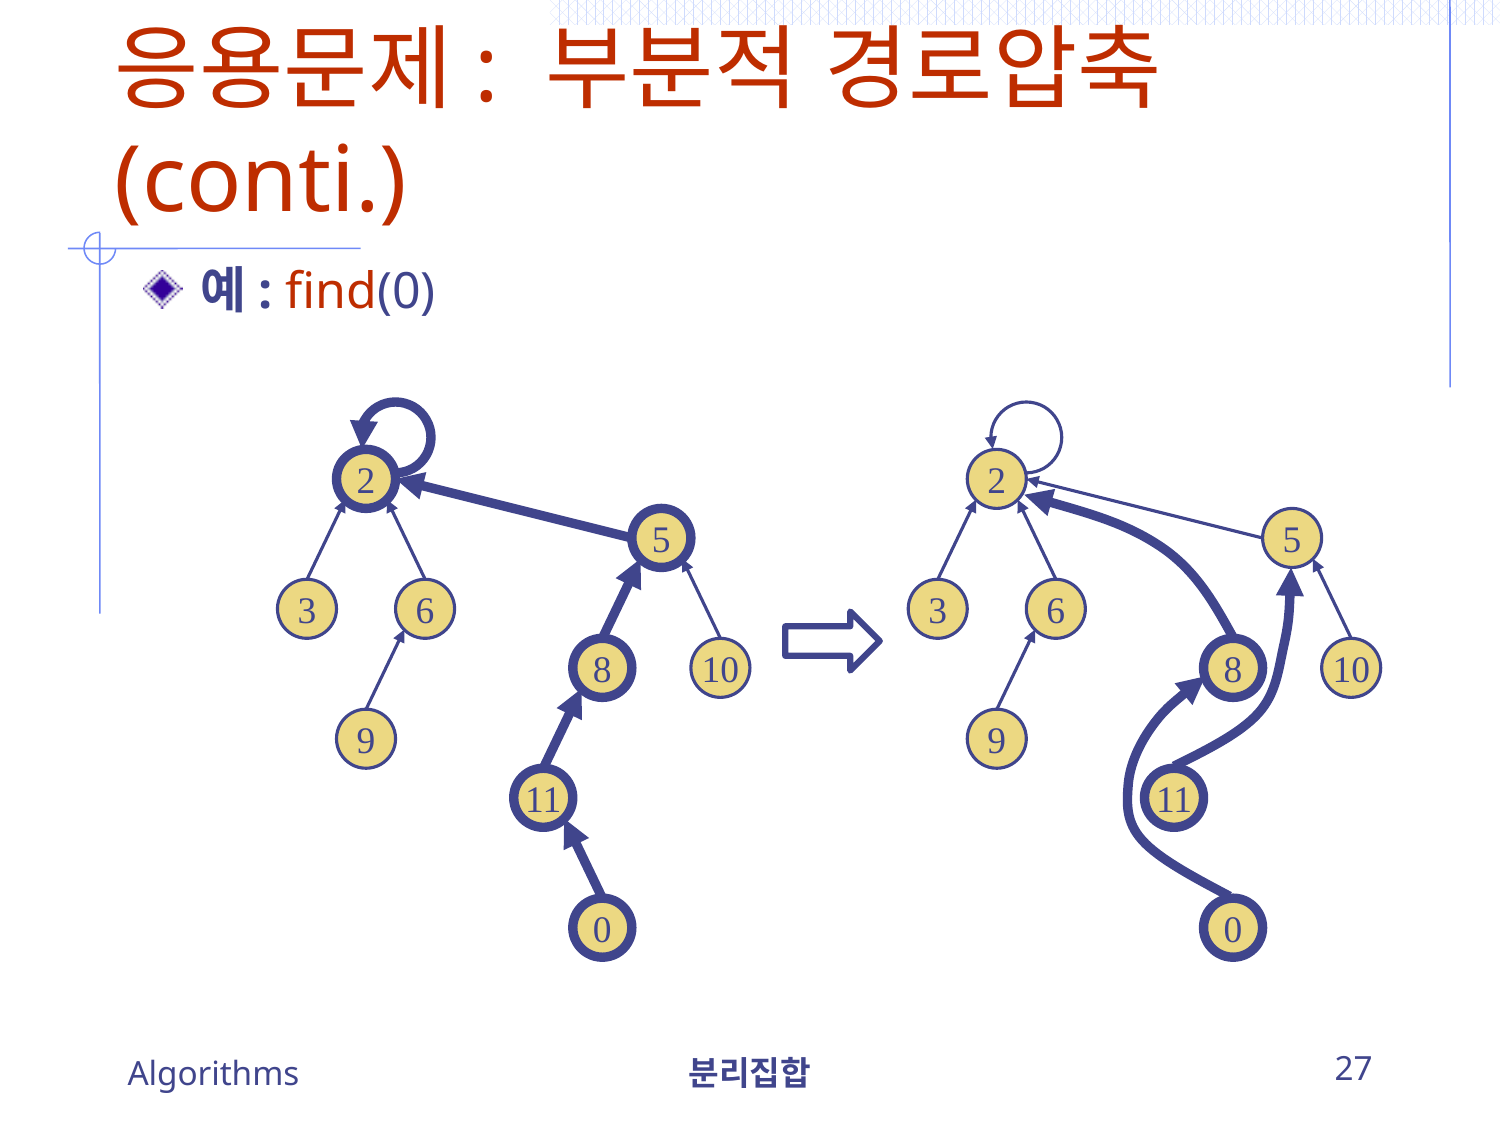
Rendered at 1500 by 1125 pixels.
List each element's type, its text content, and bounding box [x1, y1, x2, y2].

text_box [996, 520, 1077, 559]
text_box 3 [277, 579, 337, 639]
slide_number Algorithms [112, 1024, 552, 1101]
text_box [1209, 567, 1296, 746]
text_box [975, 650, 1056, 689]
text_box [581, 579, 659, 618]
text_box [522, 709, 603, 748]
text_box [661, 579, 742, 618]
text_box 2 [967, 449, 1027, 509]
text_box [984, 401, 1062, 473]
text_box [353, 401, 432, 473]
text_box 0 [1203, 898, 1263, 958]
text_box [1292, 579, 1373, 618]
text_box 6 [395, 579, 455, 639]
footer 분리집합 [552, 1024, 988, 1101]
text_box 9 [336, 709, 396, 769]
text_box 11 [513, 768, 573, 828]
text_box 6 [1026, 579, 1086, 639]
text_box 10 [690, 638, 750, 698]
list 예: find(0) [128, 257, 1395, 398]
text_box 8 [572, 638, 632, 698]
slide_number 27 [1074, 1024, 1388, 1101]
text_box 8 [1203, 638, 1247, 693]
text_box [366, 520, 447, 559]
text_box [543, 839, 624, 878]
picture [143, 270, 183, 309]
text_box 5 [632, 508, 691, 568]
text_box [395, 478, 632, 539]
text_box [345, 650, 426, 689]
text_box 2 [336, 449, 396, 509]
title 응용문제: 부분적 경로압축 (conti.) [99, 49, 1376, 238]
text_box [1099, 546, 1233, 637]
text_box 10 [1321, 638, 1381, 698]
text_box 3 [908, 579, 968, 639]
text_box [1127, 676, 1230, 897]
text_box 5 [1263, 508, 1322, 568]
text_box 9 [967, 709, 1027, 769]
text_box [1026, 478, 1263, 539]
text_box [785, 611, 880, 671]
text_box 0 [572, 898, 632, 958]
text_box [916, 520, 994, 559]
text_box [286, 520, 363, 559]
